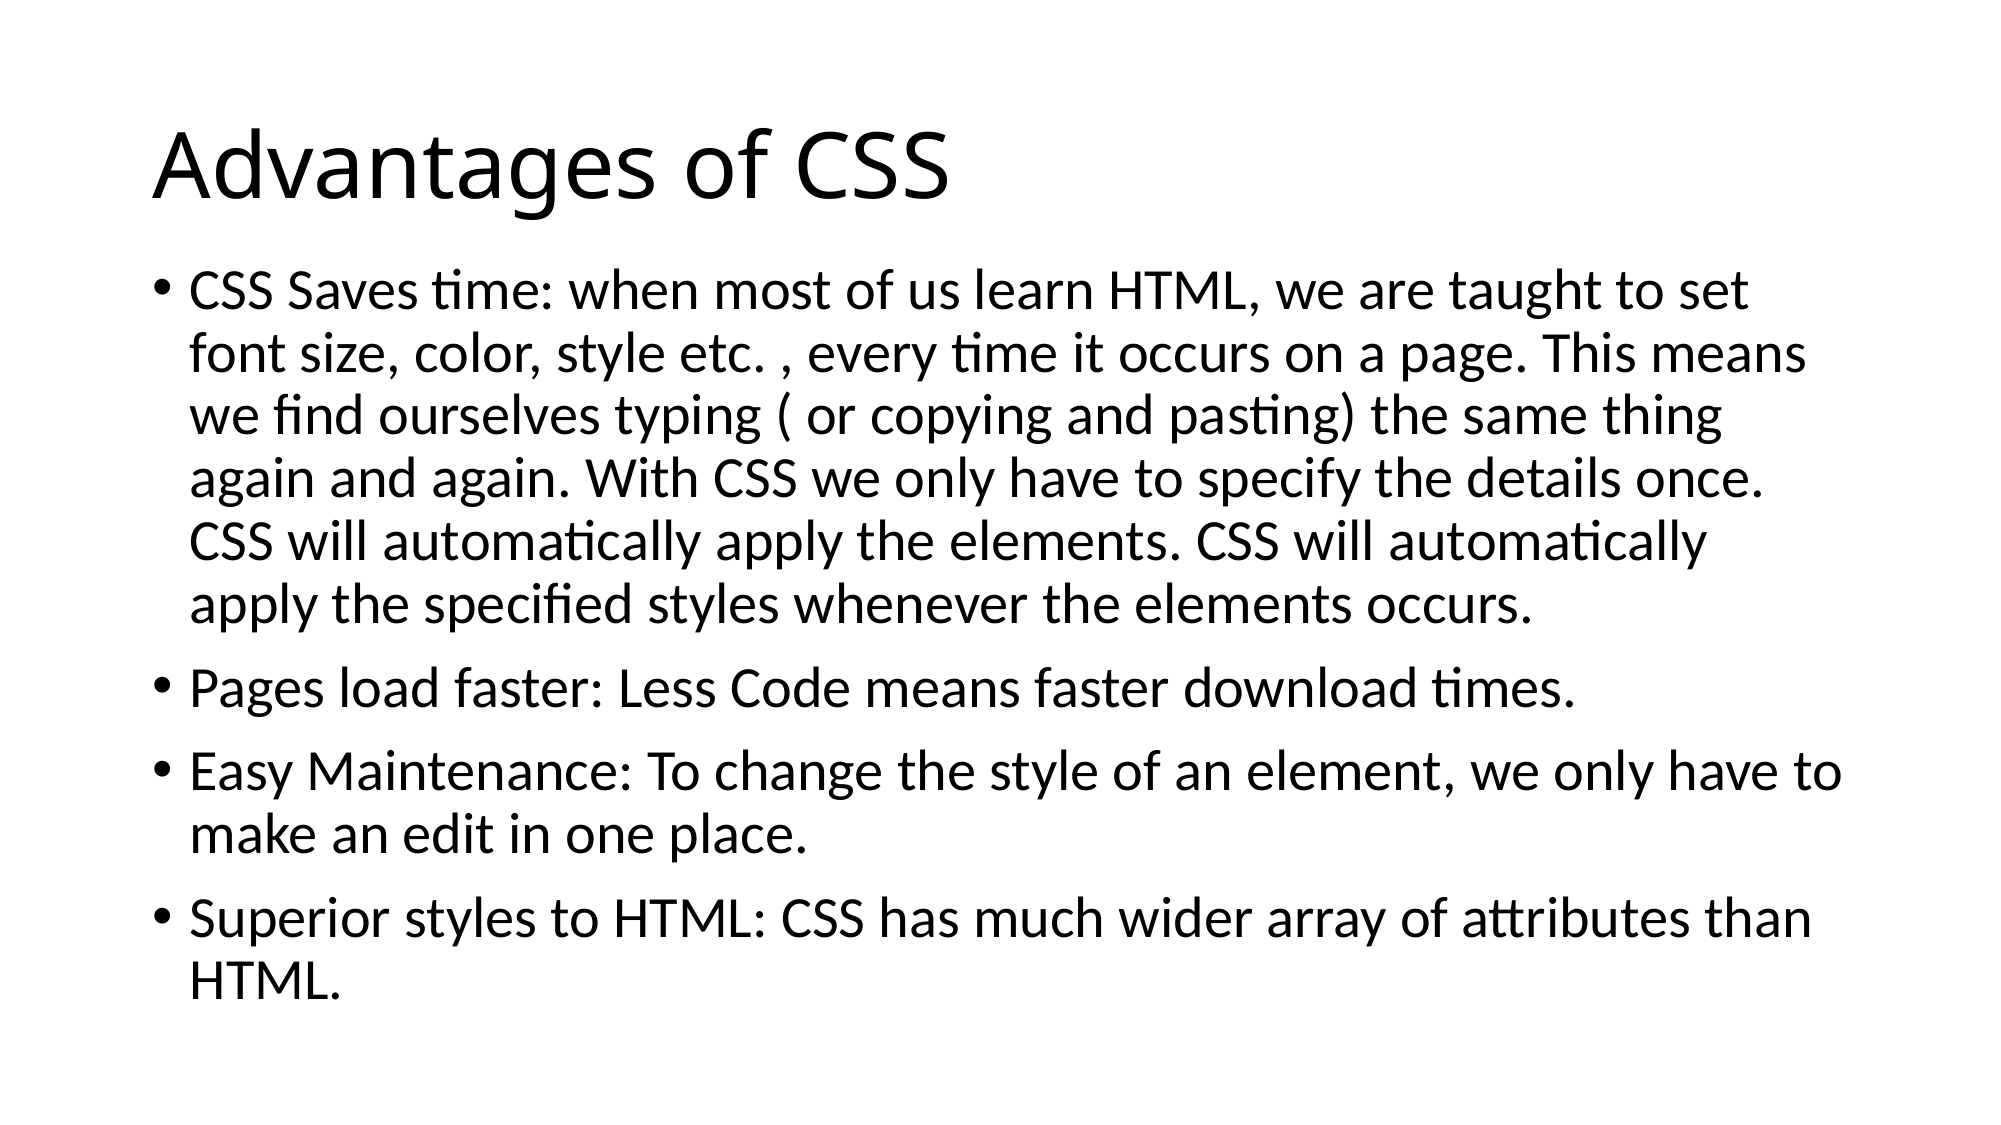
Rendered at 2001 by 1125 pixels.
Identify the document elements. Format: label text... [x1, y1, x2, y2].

list CSS Saves time: when most of us learn HTML, we are taught to set font size, color, style etc. , every time it occurs on a page. This means we find ourselves typing ( or copying and pasting) the same thing again and again. With CSS we only have to specify the details once. CSS will automatically apply the elements. CSS will automatically apply the specified styles whenever the elements occurs. Pages load faster: Less Code means faster download times. Easy Maintenance: To change the style of an element, we only have to make an edit in one place. Superior styles to HTML: CSS has much wider array of attributes than HTML. [137, 251, 1863, 1082]
title Advantages of CSS [137, 59, 1863, 251]
